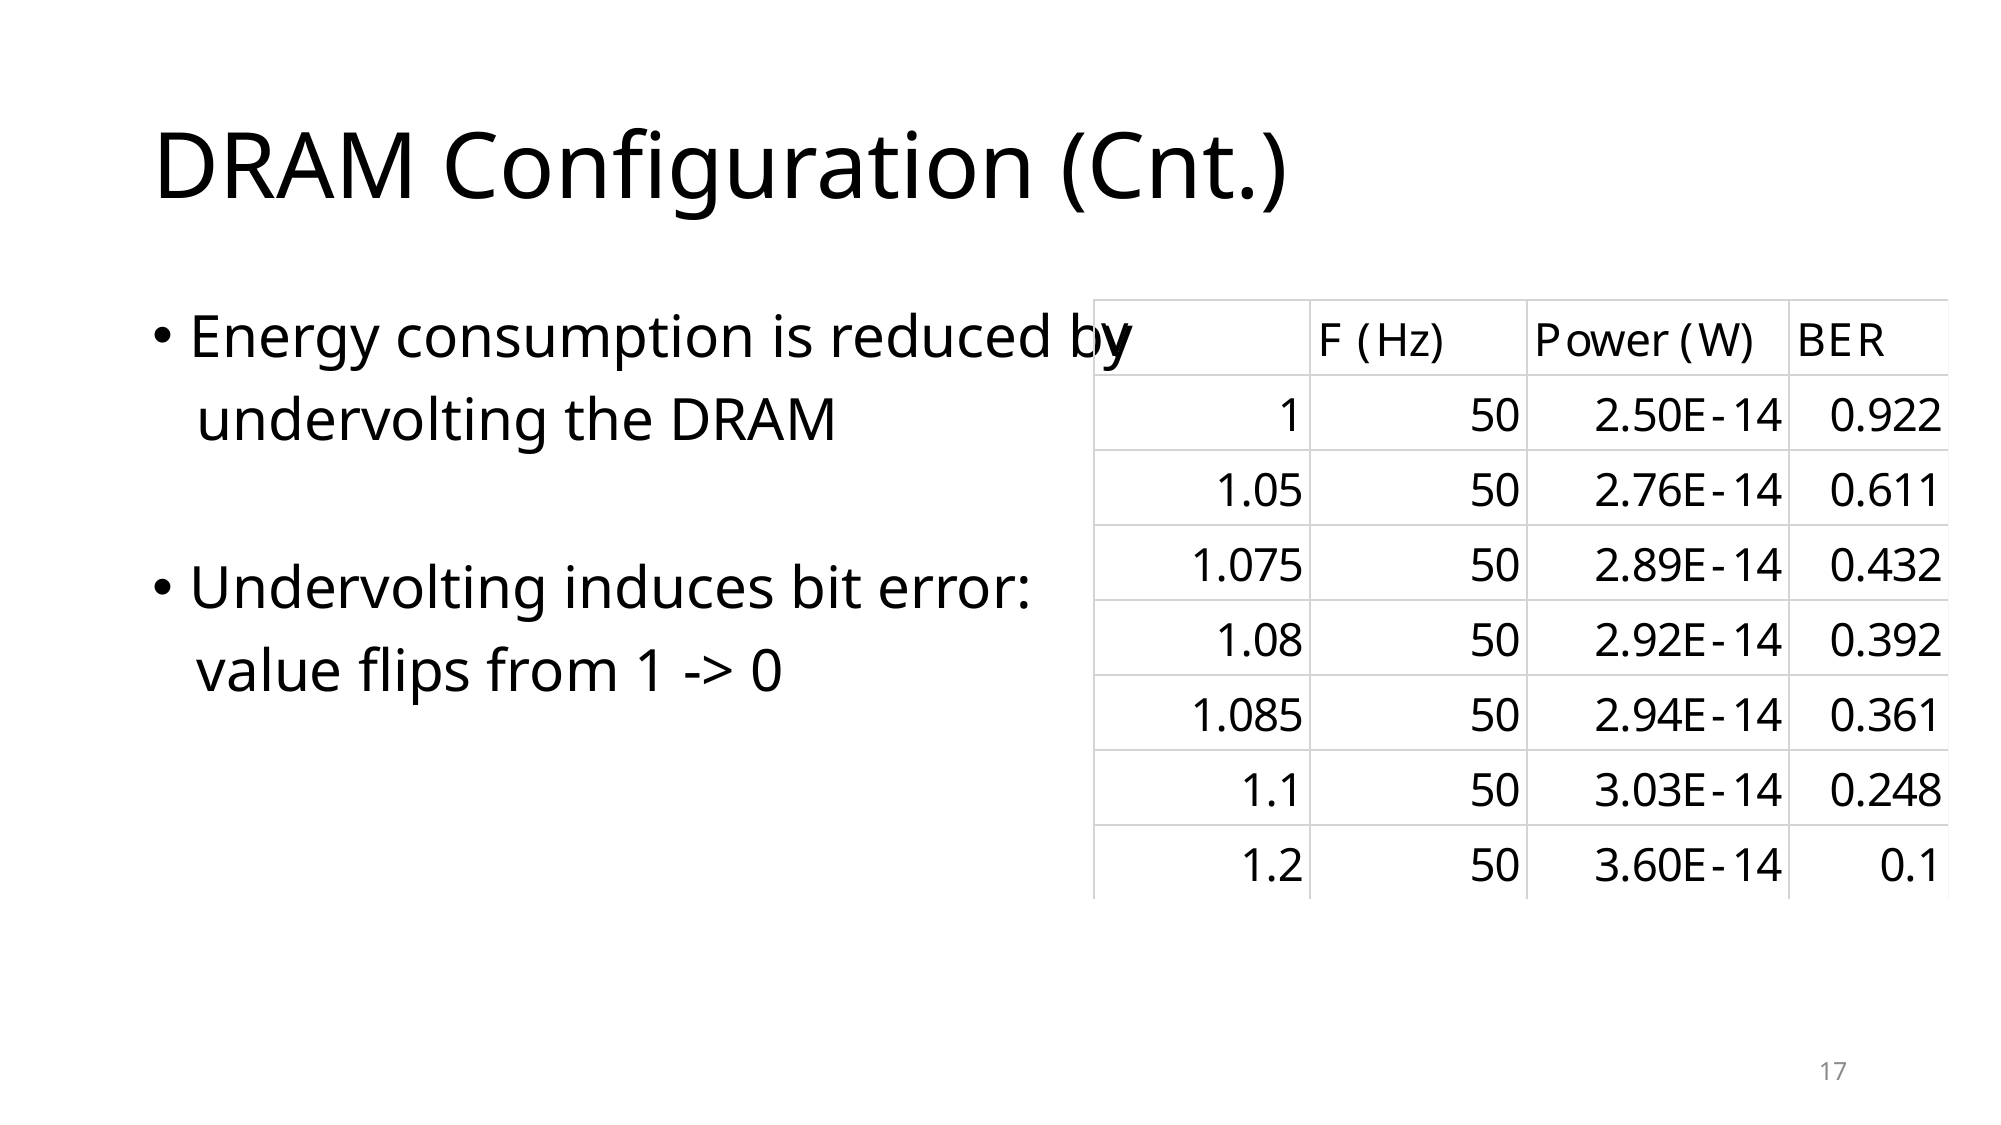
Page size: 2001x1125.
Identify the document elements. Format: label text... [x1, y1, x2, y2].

slide_number 17 [1412, 1042, 1863, 1103]
title DRAM Configuration (Cnt.) [137, 59, 1863, 278]
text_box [1092, 299, 1951, 901]
list Energy consumption is reduced by undervolting the DRAM Undervolting induces bit error: value flips from 1 -> 0 [137, 299, 1863, 1014]
